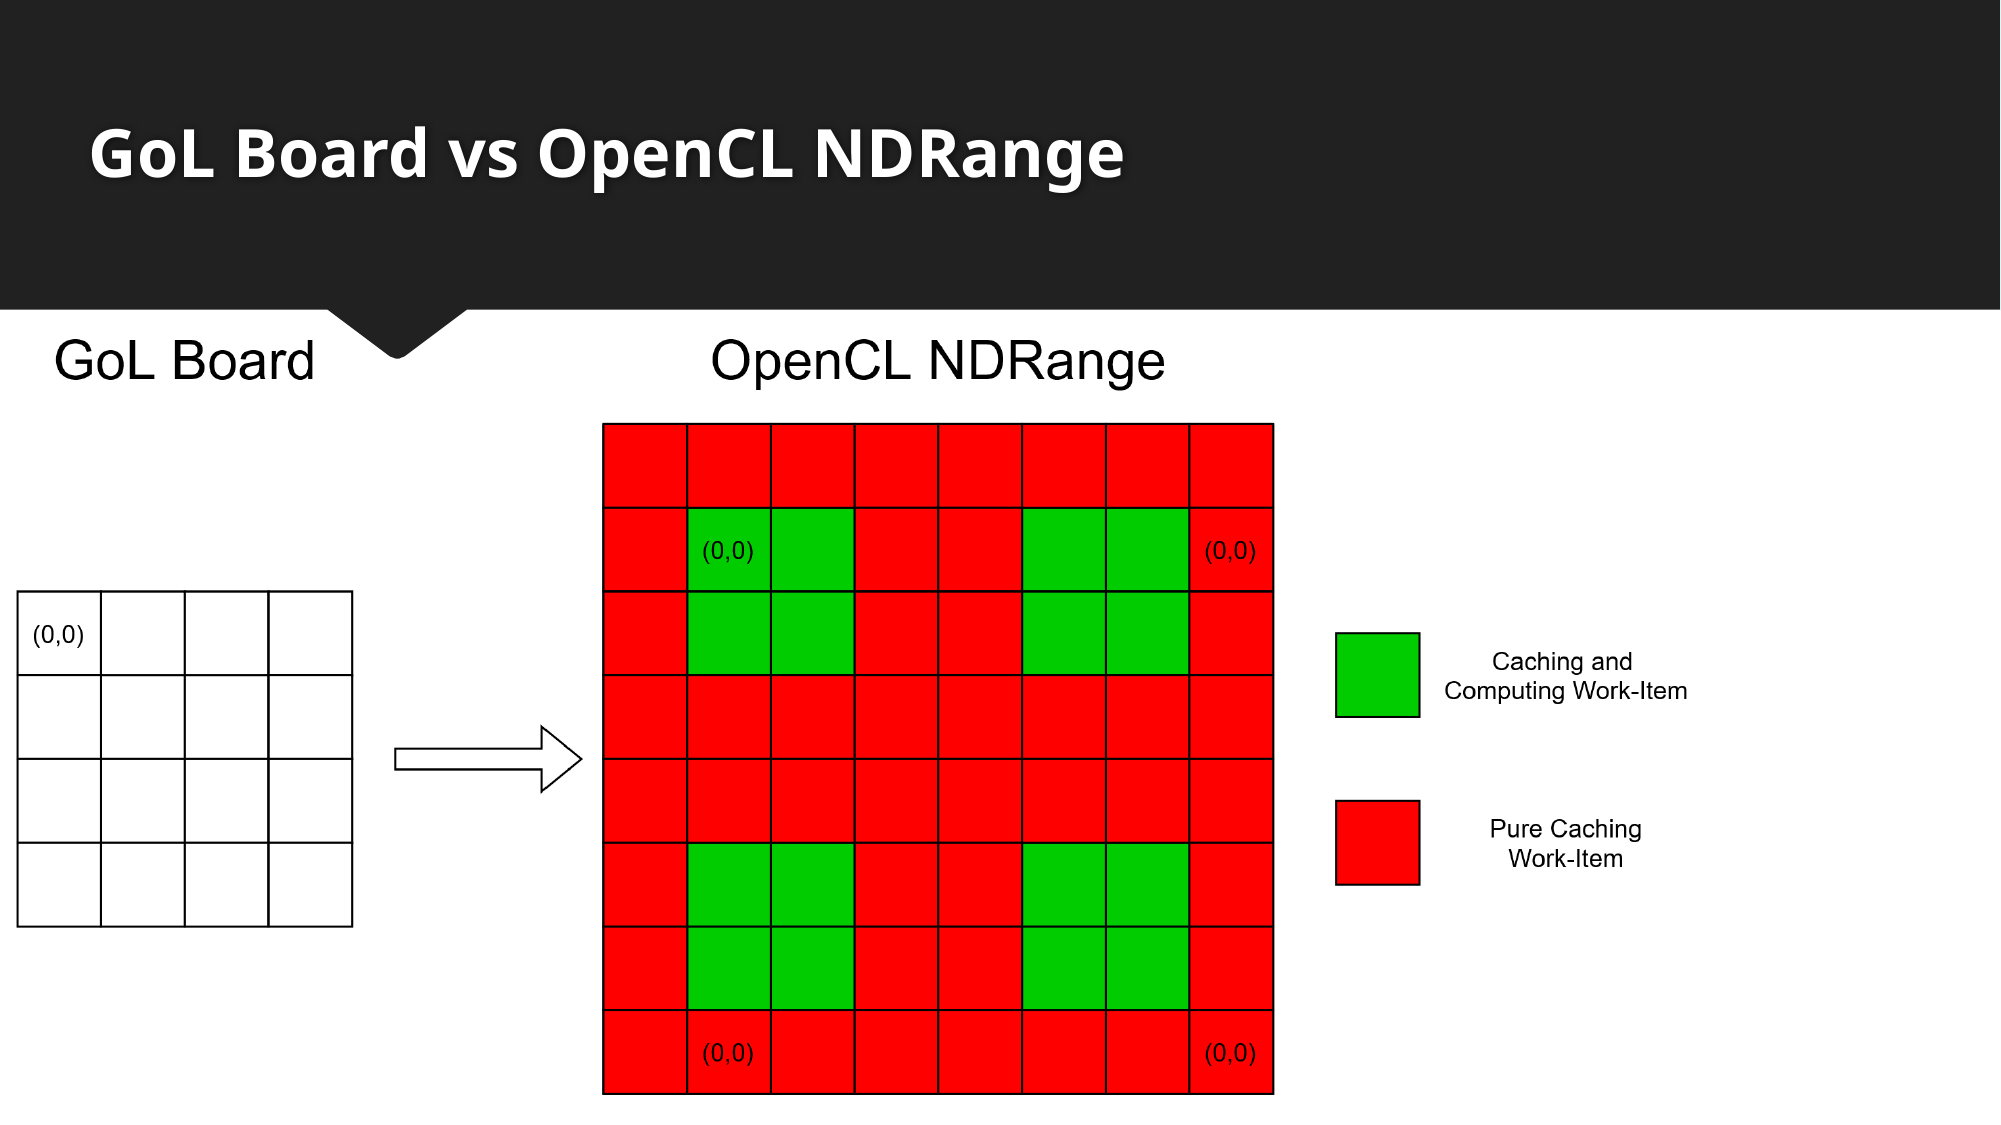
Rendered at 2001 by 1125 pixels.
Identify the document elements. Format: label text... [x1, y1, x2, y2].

picture [14, 325, 1706, 1101]
text_box [0, 310, 2000, 1125]
title GoL Board vs OpenCL NDRange [74, 64, 1926, 199]
text_box [0, 0, 2000, 325]
